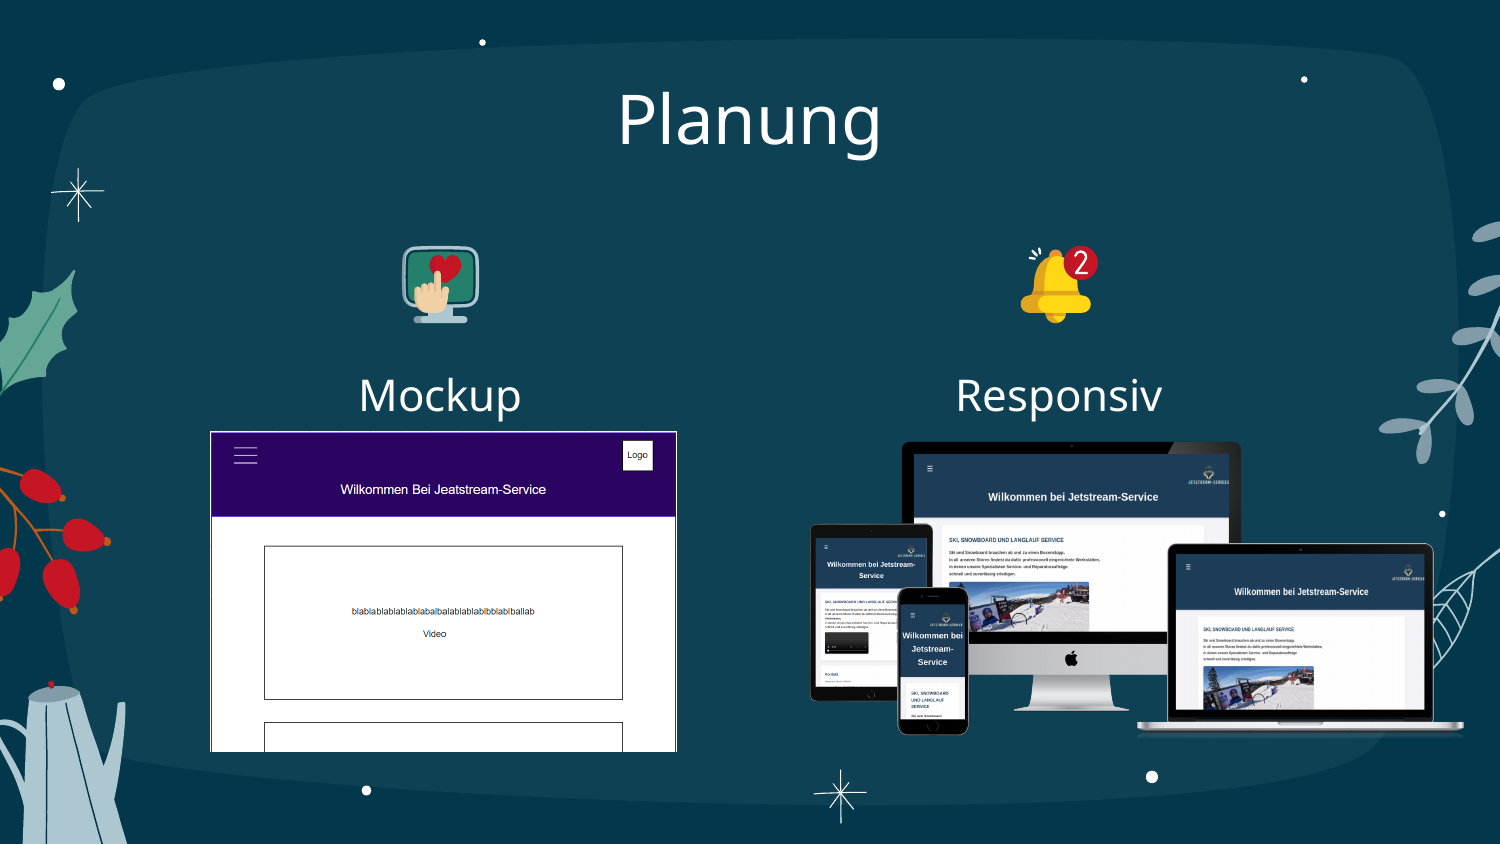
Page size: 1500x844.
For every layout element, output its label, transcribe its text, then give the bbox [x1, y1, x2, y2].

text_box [1020, 245, 1099, 324]
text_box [401, 245, 480, 324]
picture [1490, 549, 1500, 558]
picture [1436, 603, 1447, 607]
subtitle Mockup [165, 350, 716, 436]
picture [1467, 571, 1475, 576]
picture [773, 431, 1463, 739]
title Planung [116, 60, 1383, 156]
picture [210, 431, 677, 752]
subtitle Responsiv [784, 350, 1335, 430]
